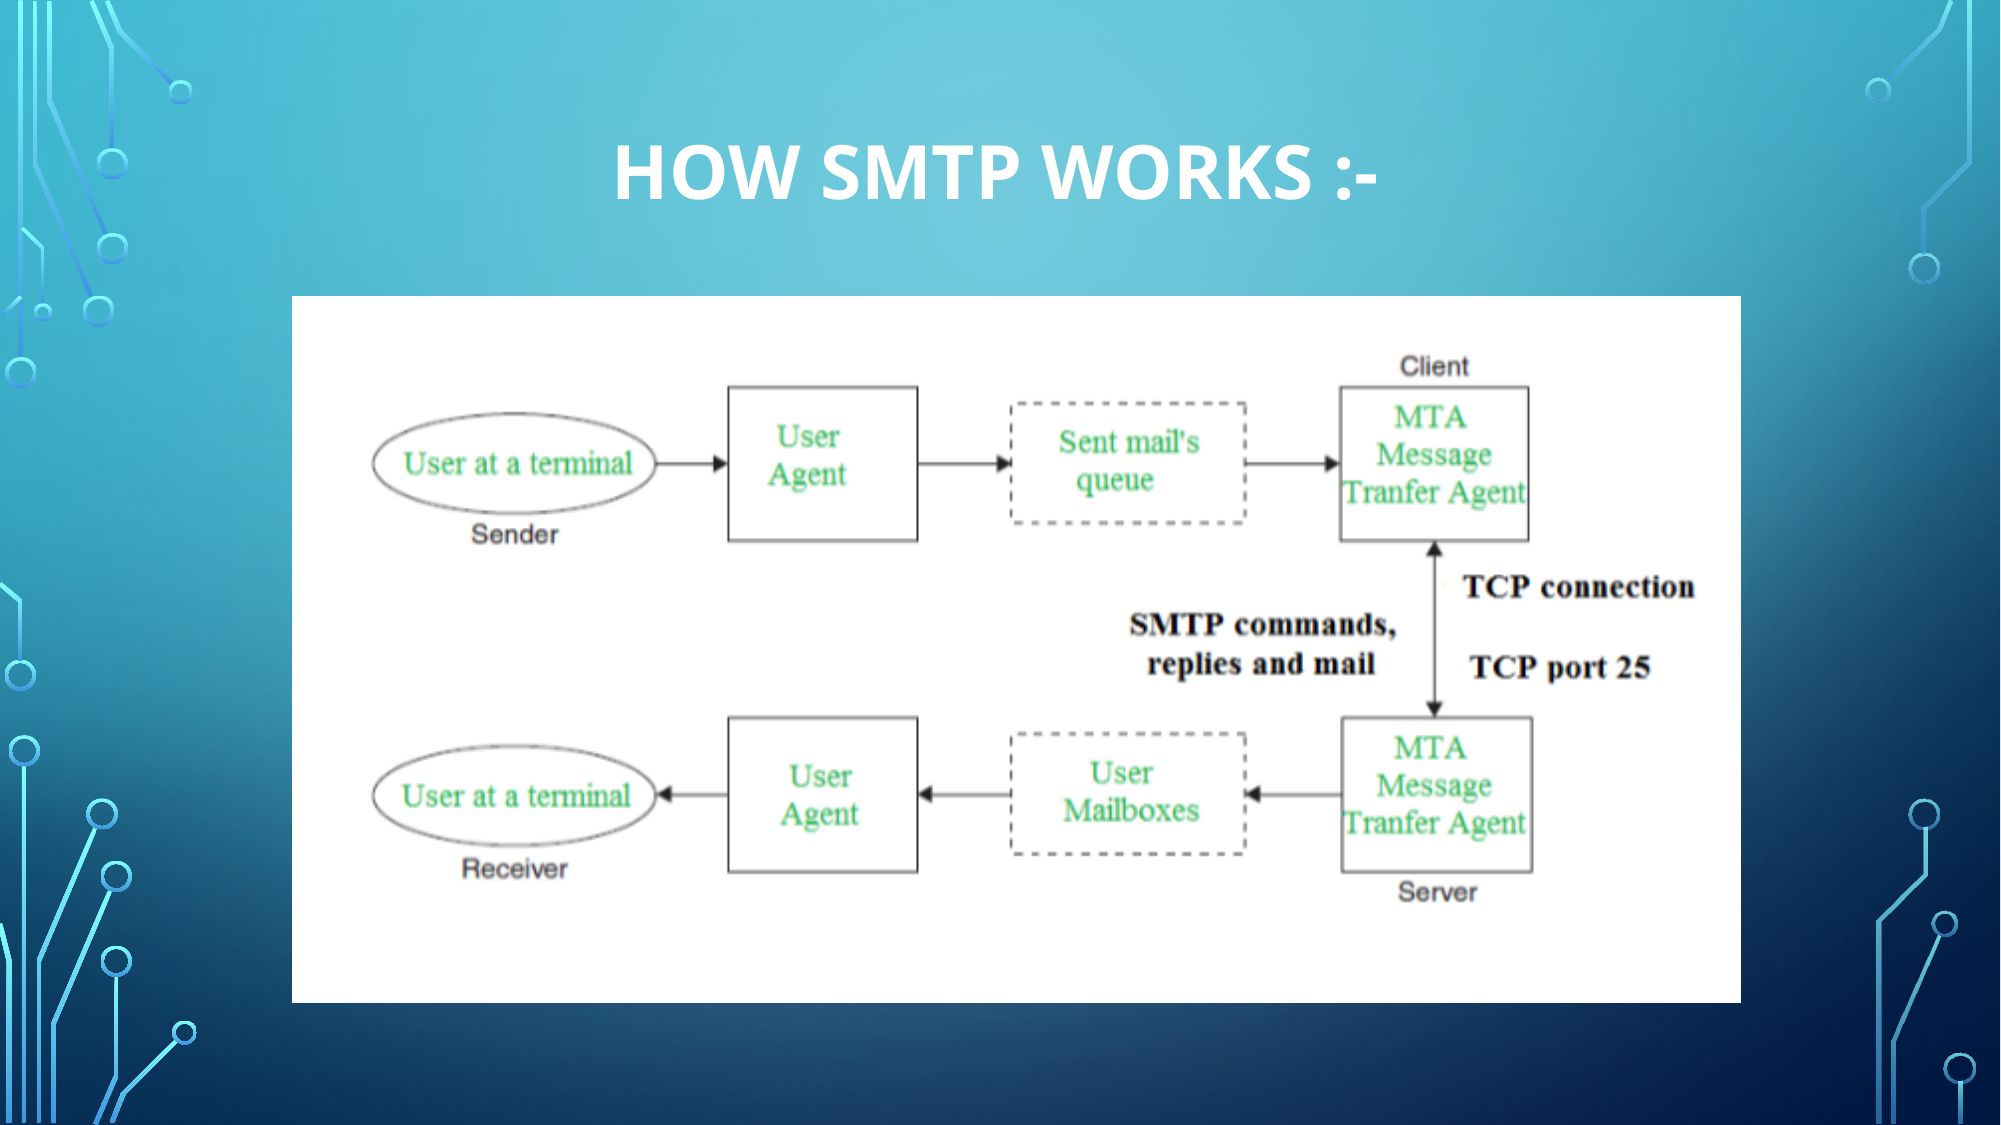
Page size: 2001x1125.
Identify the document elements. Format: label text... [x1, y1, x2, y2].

title HOW SMTP WORKS :- [187, 83, 1813, 267]
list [292, 296, 1742, 1004]
